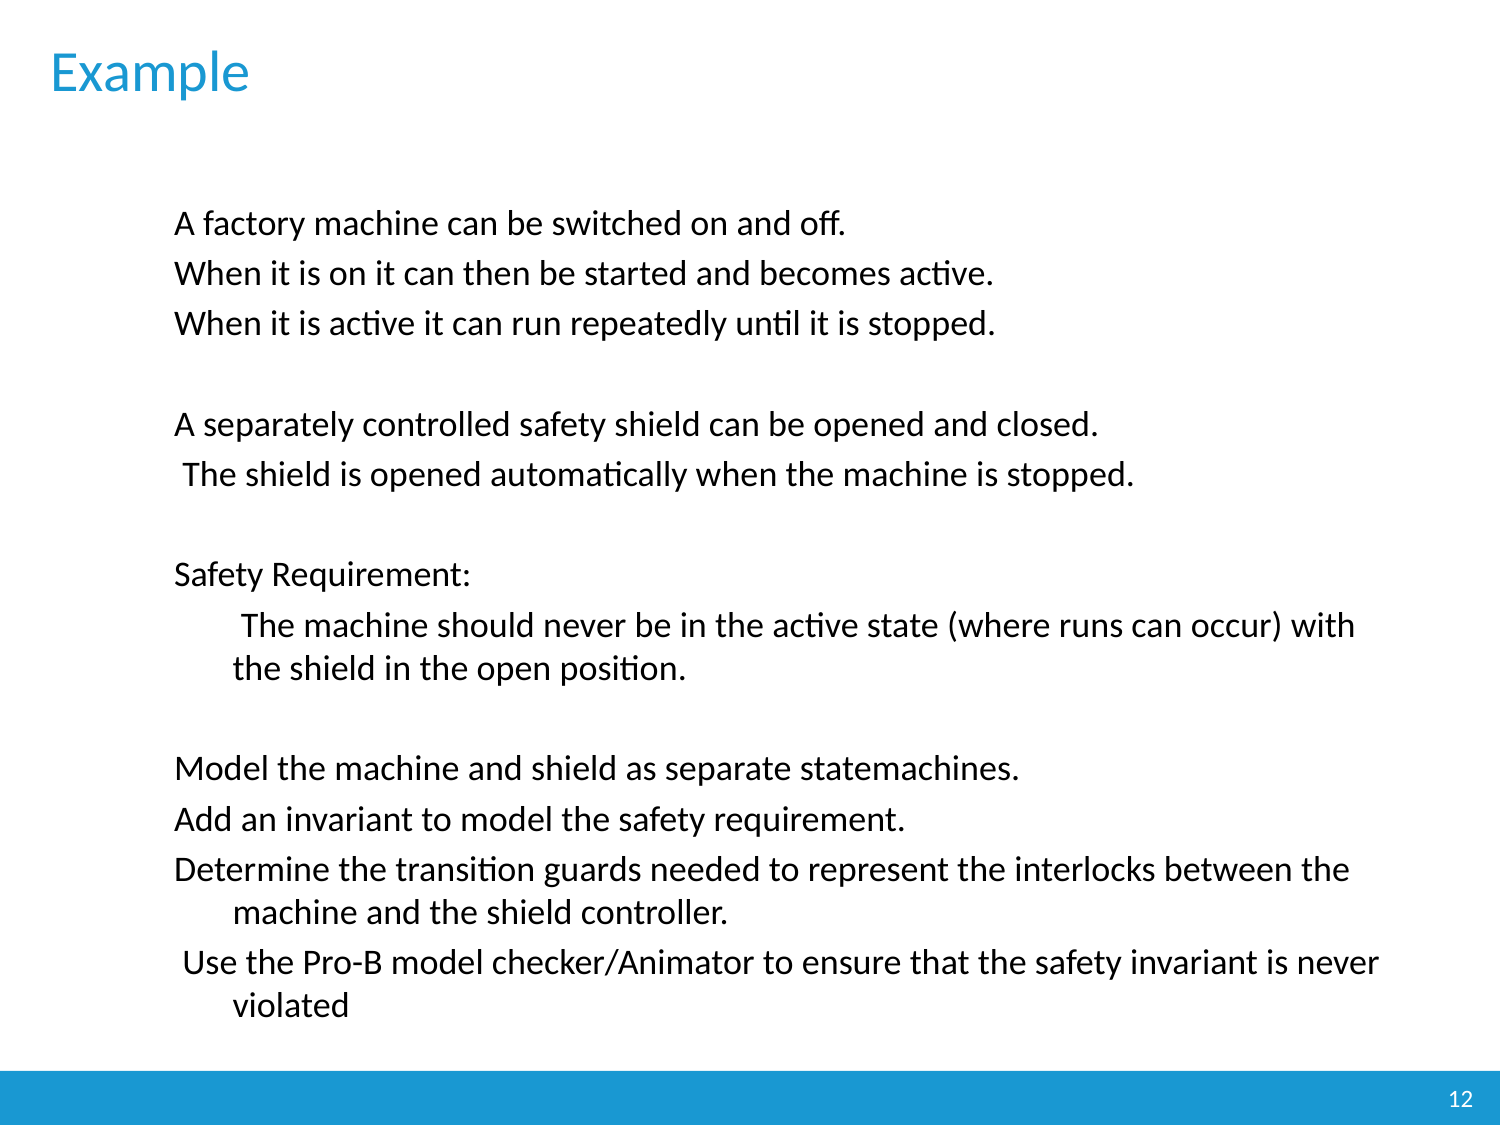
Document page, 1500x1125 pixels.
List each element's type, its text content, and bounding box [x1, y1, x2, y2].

title Example [35, 0, 1350, 136]
list A factory machine can be switched on and off. When it is on it can then be started and becomes active. When it is active it can run repeatedly until it is stopped. A separately controlled safety shield can be opened and closed. The shield is opened automatically when the machine is stopped. Safety Requirement: The machine should never be in the active state (where runs can occur) with the shield in the open position. Model the machine and shield as separate statemachines. Add an invariant to model the safety requirement. Determine the transition guards needed to represent the interlocks between the machine and the shield controller. Use the Pro-B model checker/Animator to ensure that the safety invariant is never violated [159, 191, 1425, 1040]
